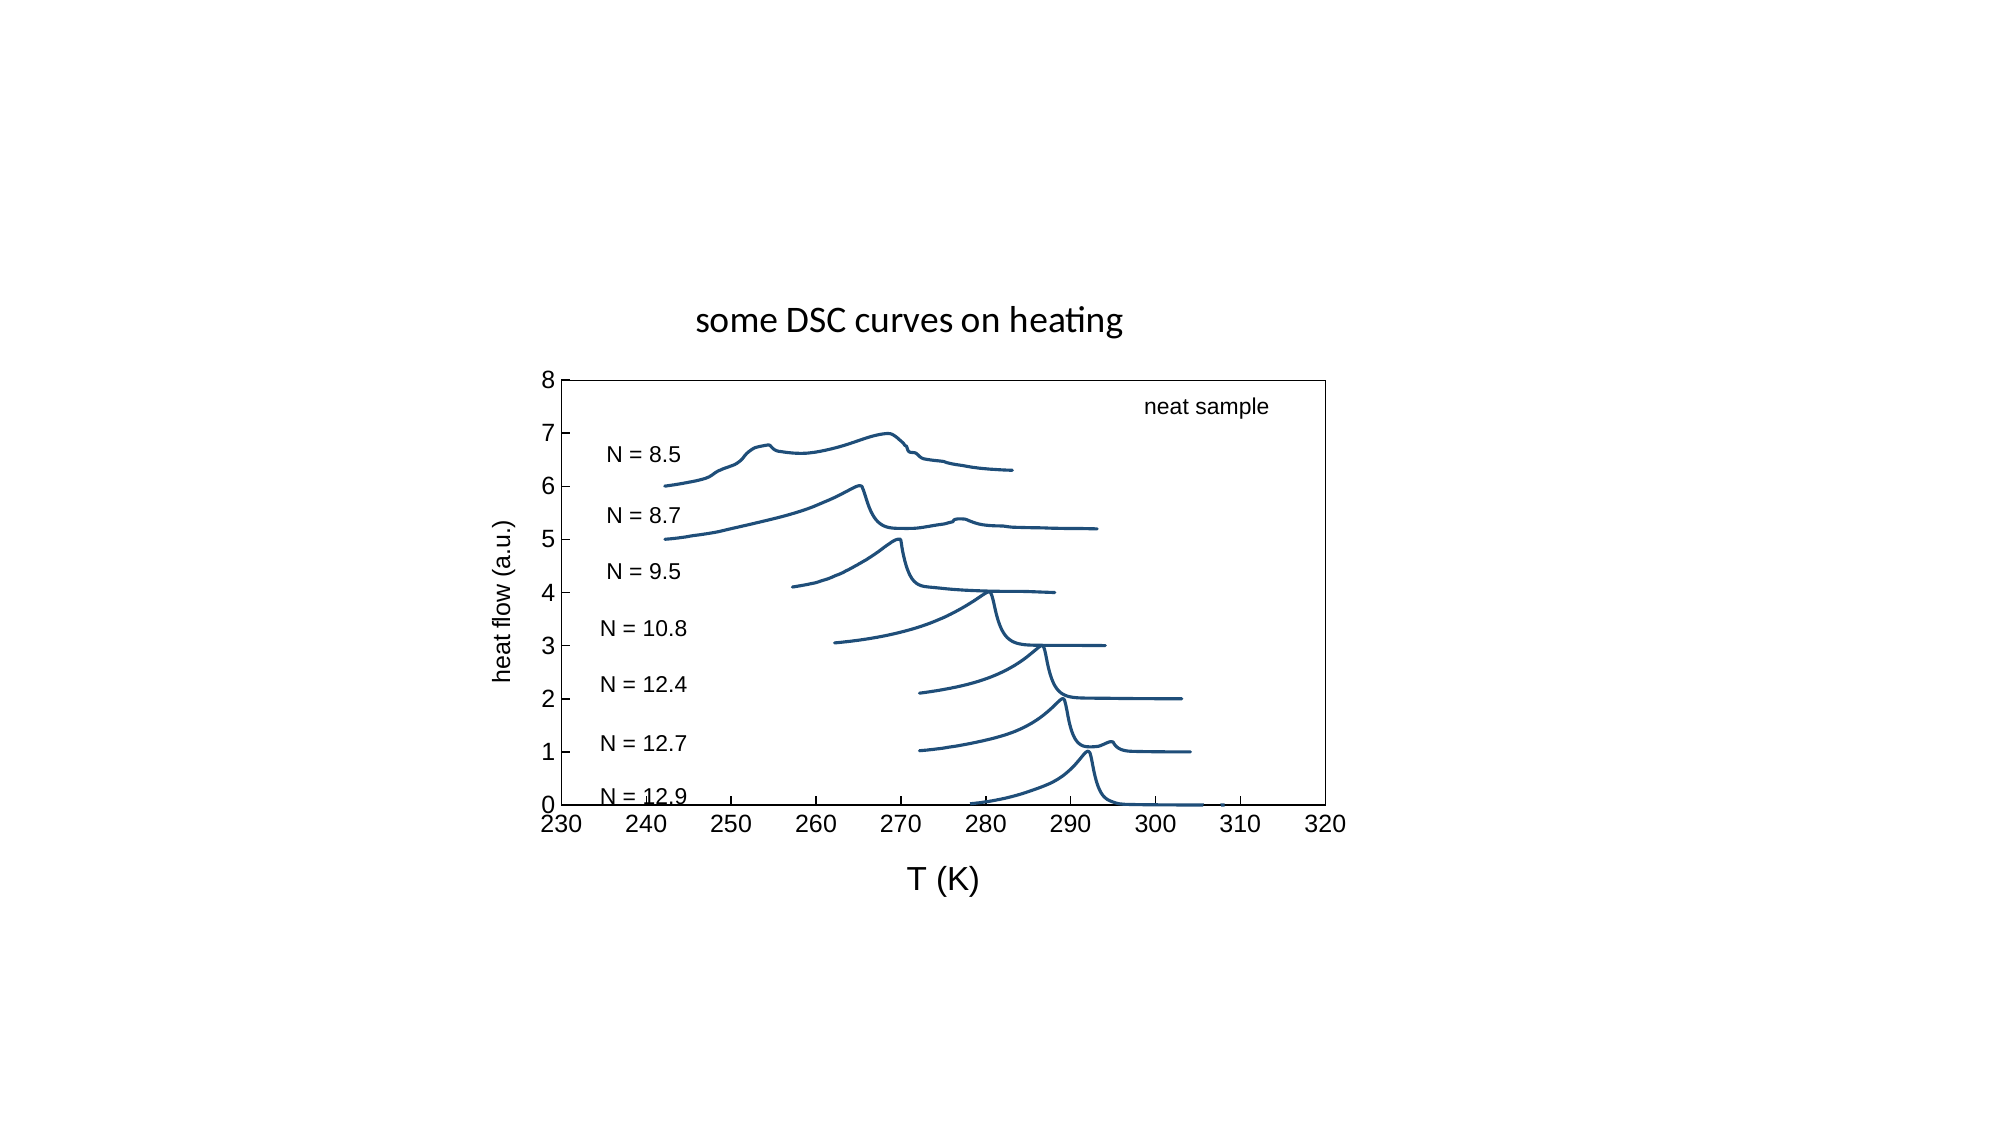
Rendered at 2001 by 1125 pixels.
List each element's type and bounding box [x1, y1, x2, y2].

chart [453, 272, 1365, 932]
